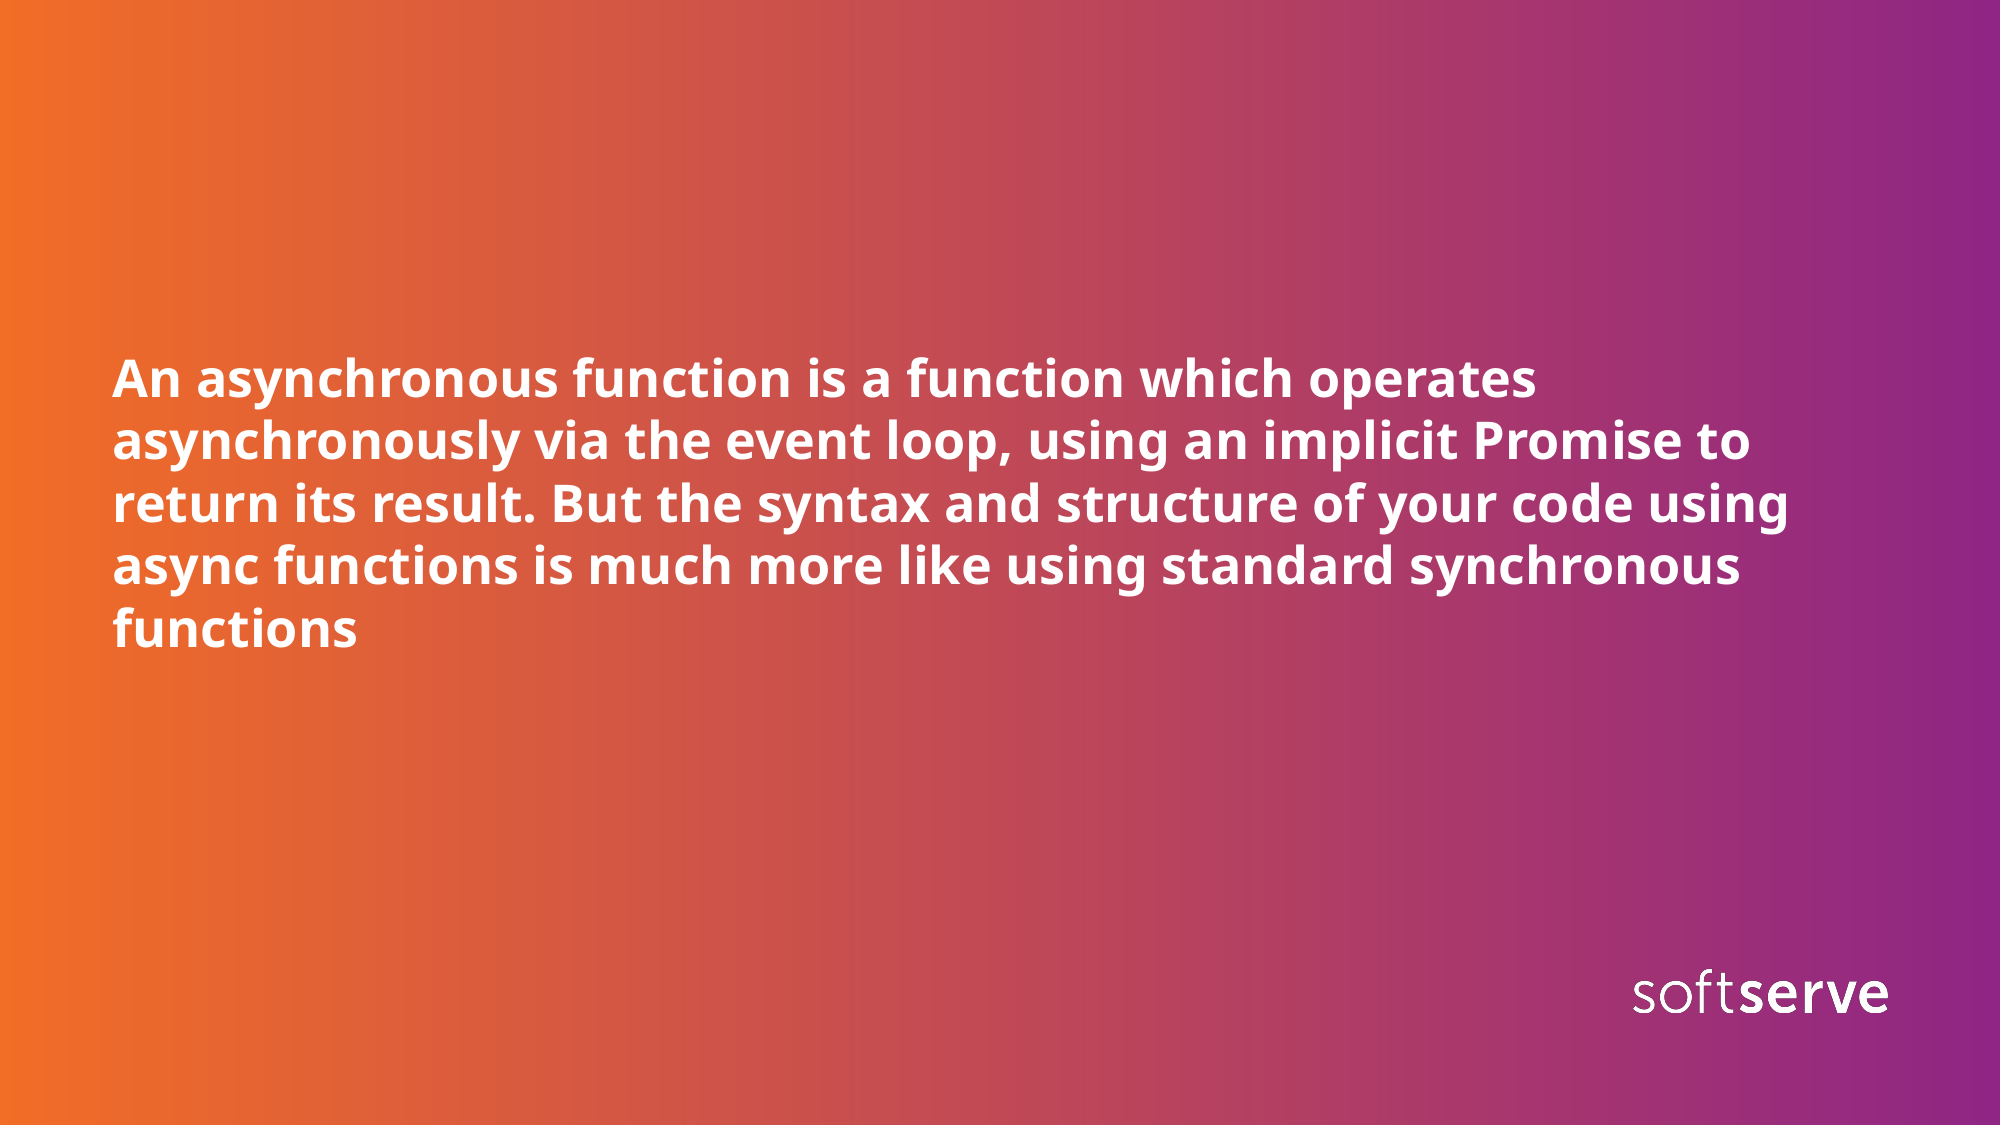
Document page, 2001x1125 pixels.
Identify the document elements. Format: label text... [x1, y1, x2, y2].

picture [1633, 968, 1888, 1013]
list An asynchronous function is a function which operates asynchronously via the event loop, using an implicit Promise to return its result. But the syntax and structure of your code using async functions is much more like using standard synchronous functions [112, 337, 1888, 900]
